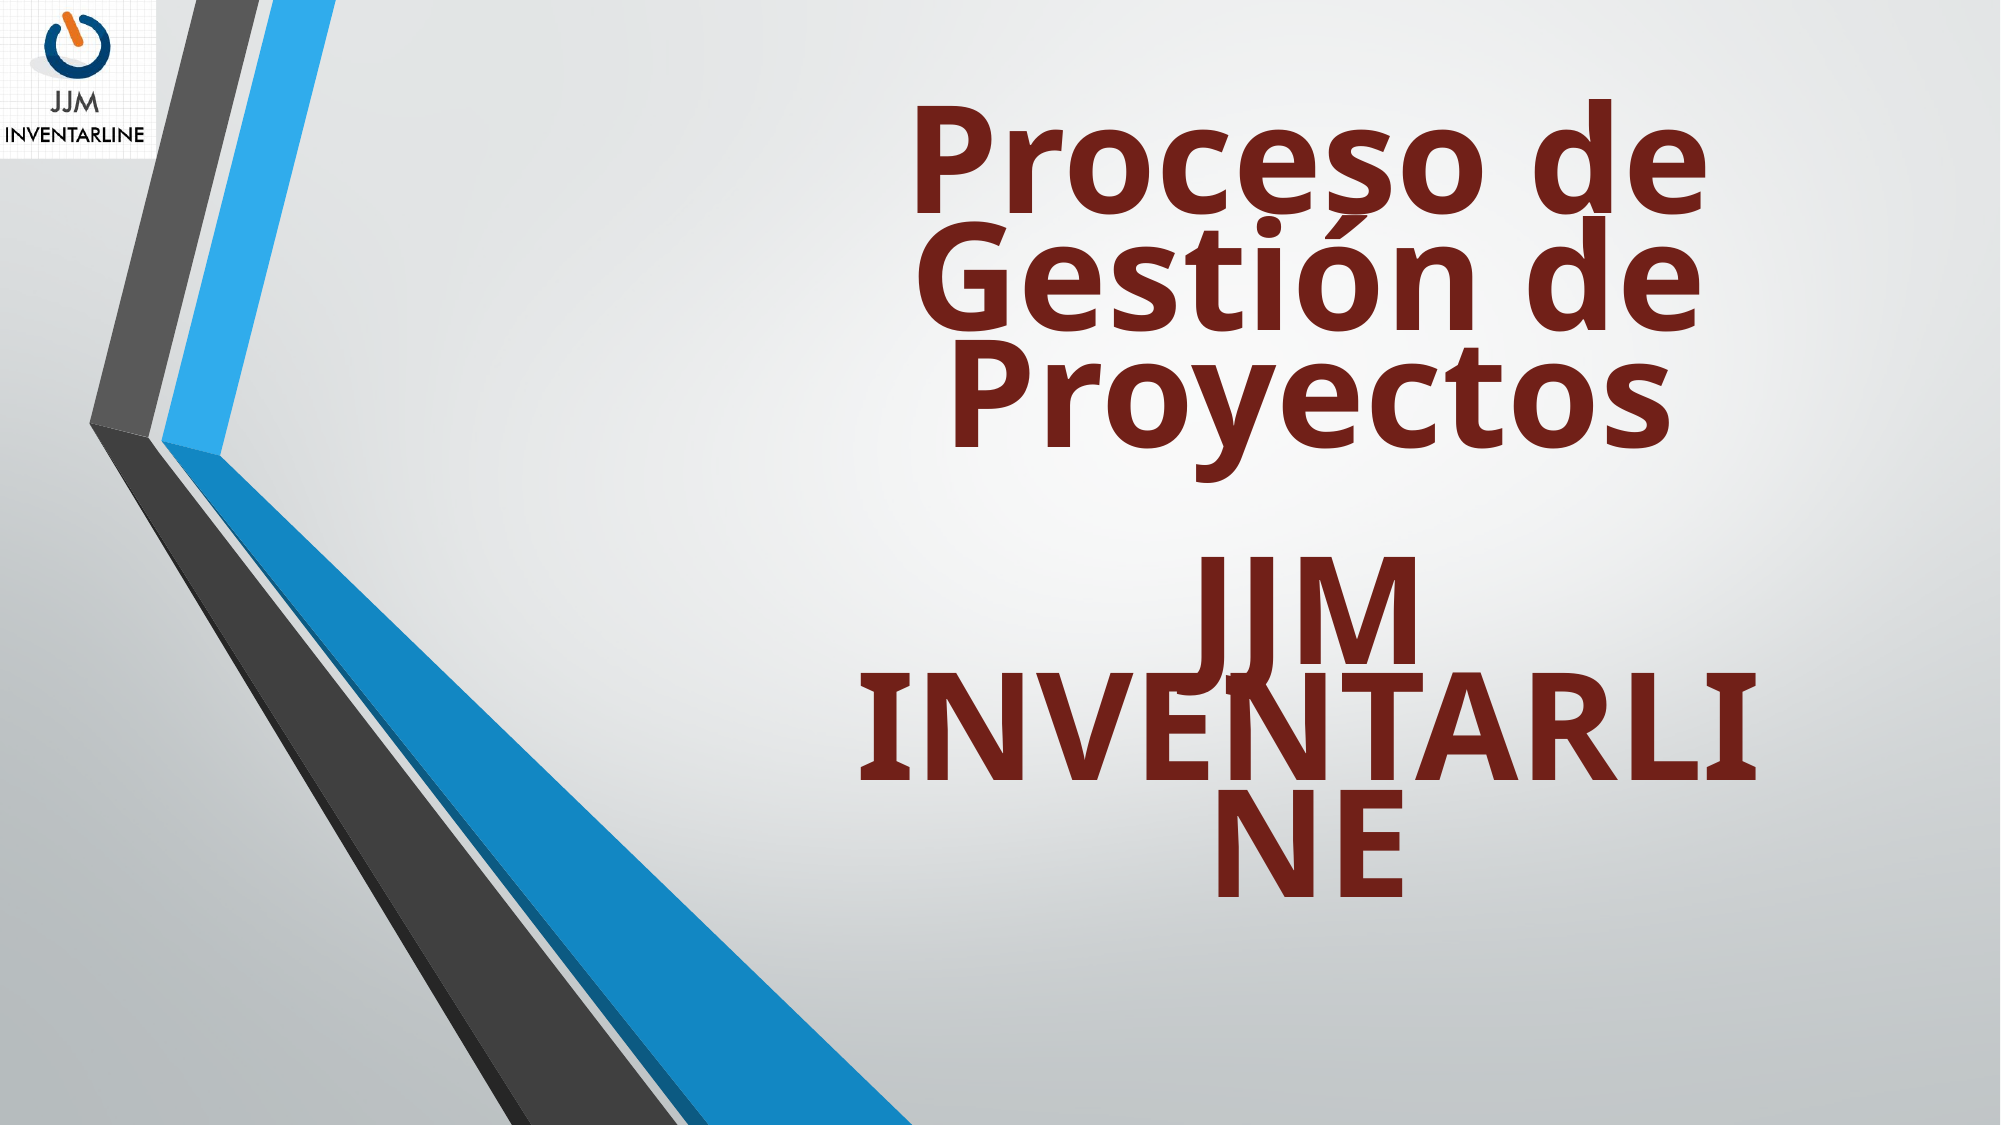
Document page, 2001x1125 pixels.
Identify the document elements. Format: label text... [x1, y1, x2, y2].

text_box Proceso de Gestión de Proyectos JJM INVENTARLINE [798, 119, 1819, 935]
picture [0, 0, 157, 159]
